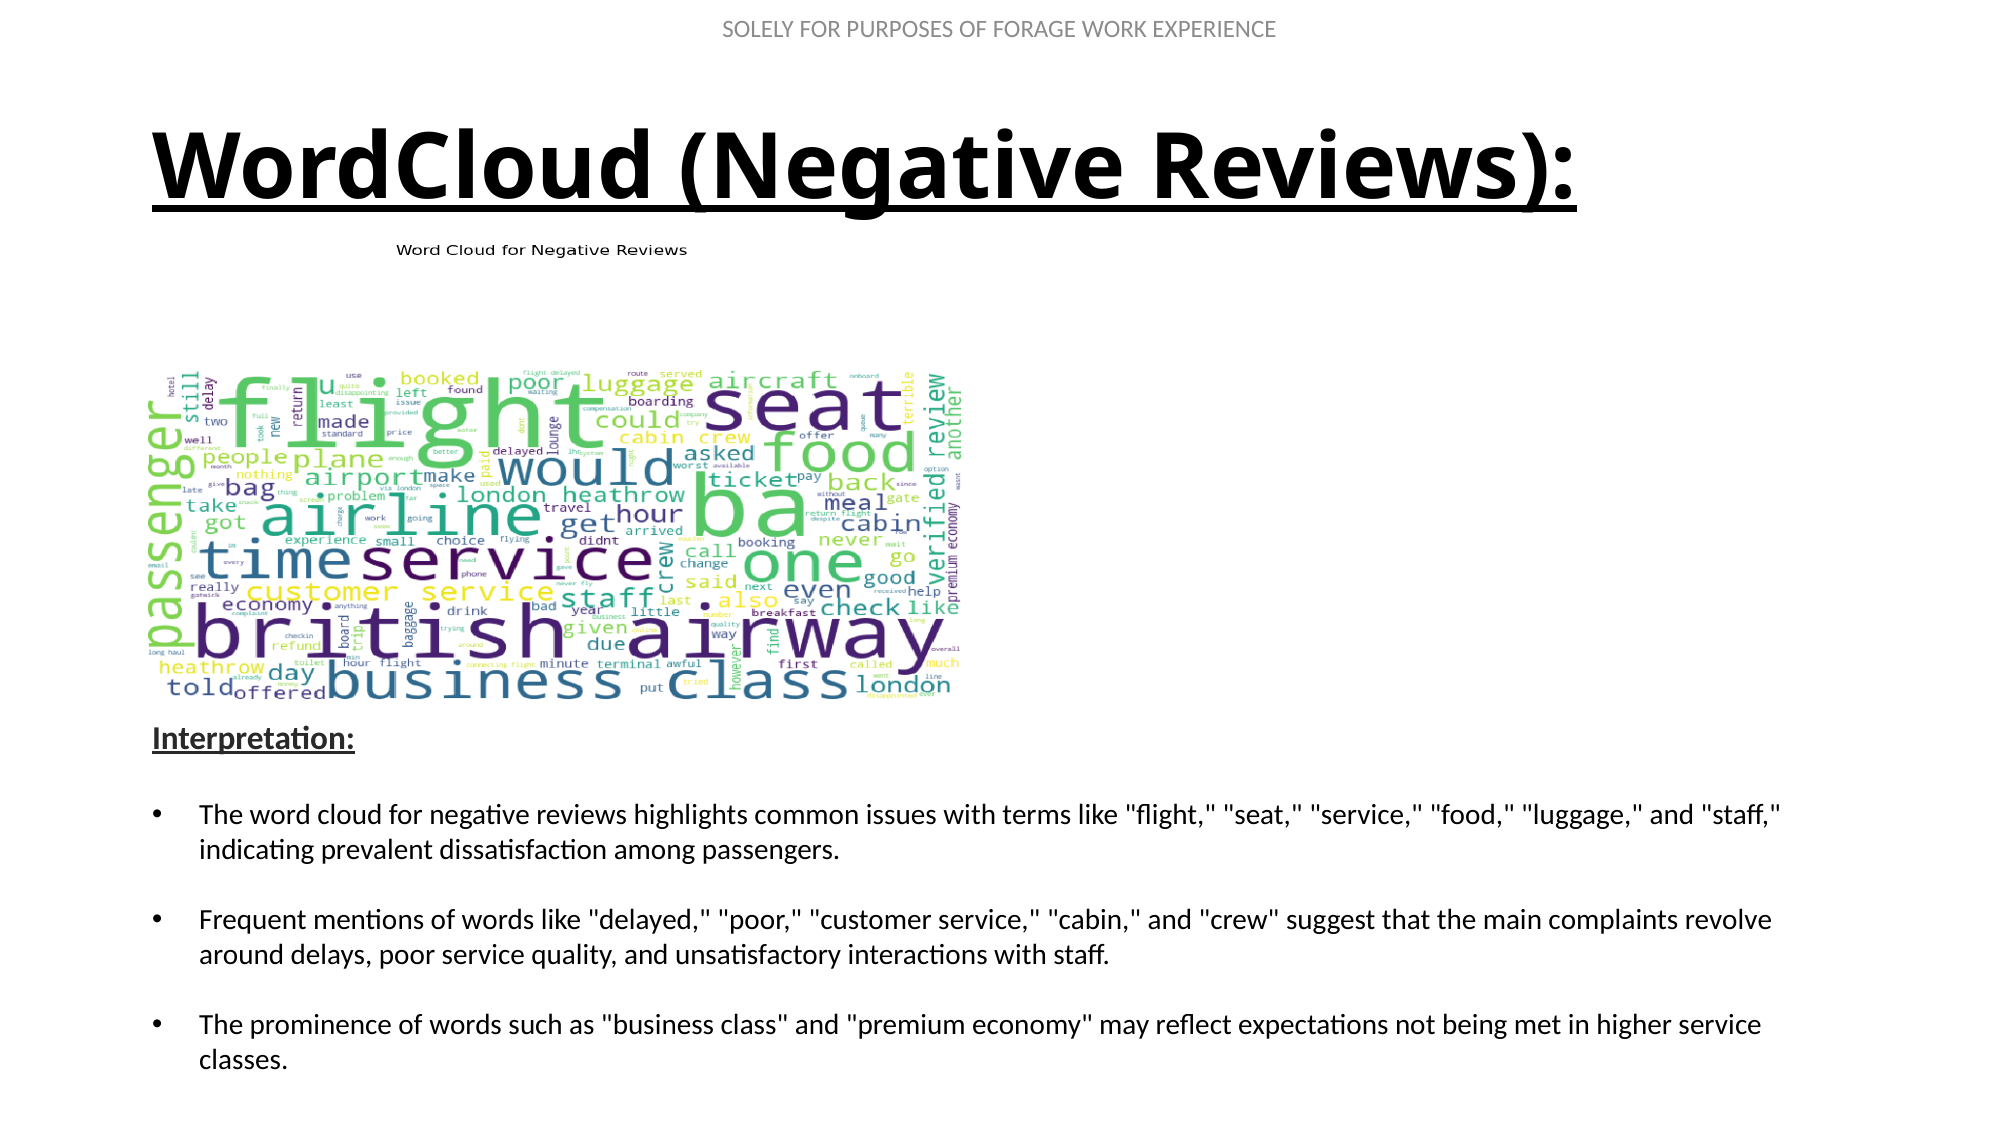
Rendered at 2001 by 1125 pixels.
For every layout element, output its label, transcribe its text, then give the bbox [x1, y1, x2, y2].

text_box Interpretation: The word cloud for negative reviews highlights common issues with terms like "flight," "seat," "service," "food," "luggage," and "staff," indicating prevalent dissatisfaction among passengers. Frequent mentions of words like "delayed," "poor," "customer service," "cabin," and "crew" suggest that the main complaints revolve around delays, poor service quality, and unsatisfactory interactions with staff. The prominence of words such as "business class" and "premium economy" may reflect expectations not being met in higher service classes. [137, 708, 1863, 1083]
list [137, 236, 973, 709]
title WordCloud (Negative Reviews): [137, 59, 1863, 278]
